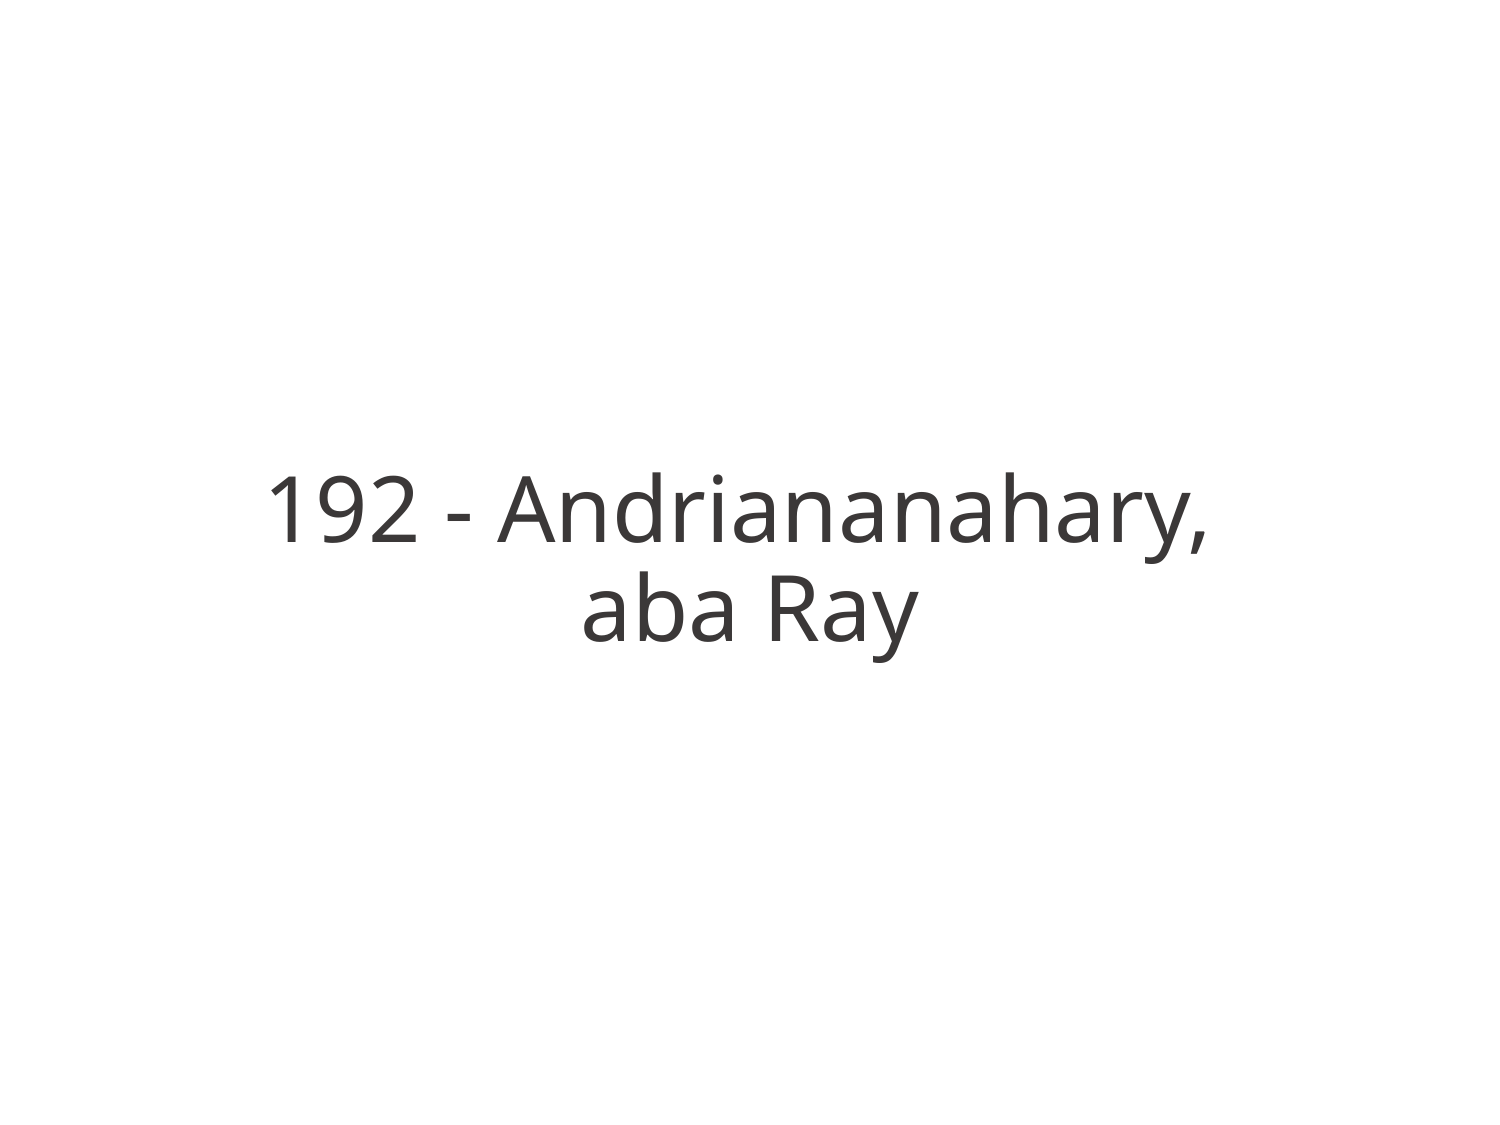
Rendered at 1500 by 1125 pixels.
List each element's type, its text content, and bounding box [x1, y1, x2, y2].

title 192 - Andriananahary, aba Ray [103, 453, 1397, 672]
